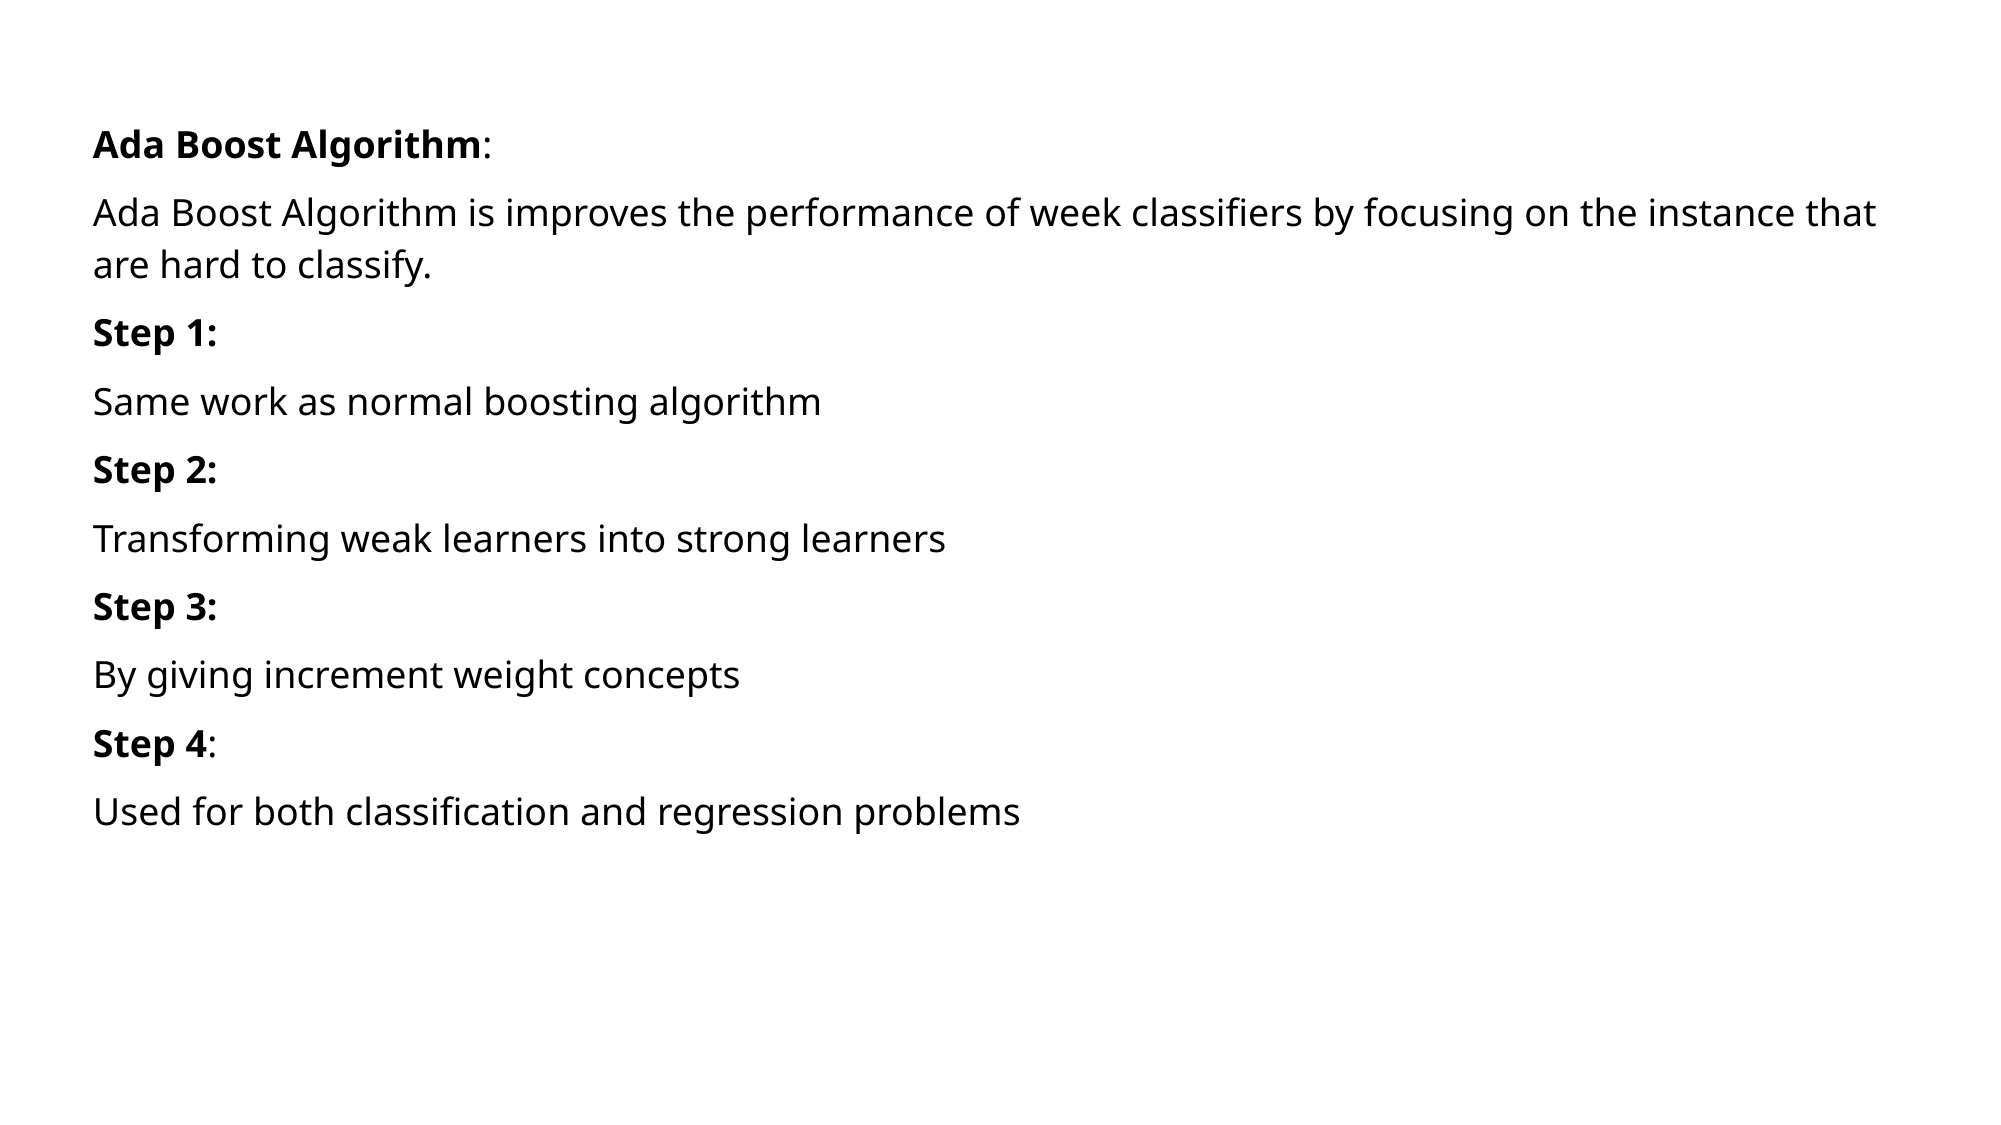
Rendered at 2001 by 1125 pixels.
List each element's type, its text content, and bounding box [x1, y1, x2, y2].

text_box Ada Boost Algorithm: Ada Boost Algorithm is improves the performance of week classifiers by focusing on the instance that are hard to classify. Step 1: Same work as normal boosting algorithm Step 2: Transforming weak learners into strong learners Step 3: By giving increment weight concepts Step 4: Used for both classification and regression problems ; [78, 106, 1949, 1125]
